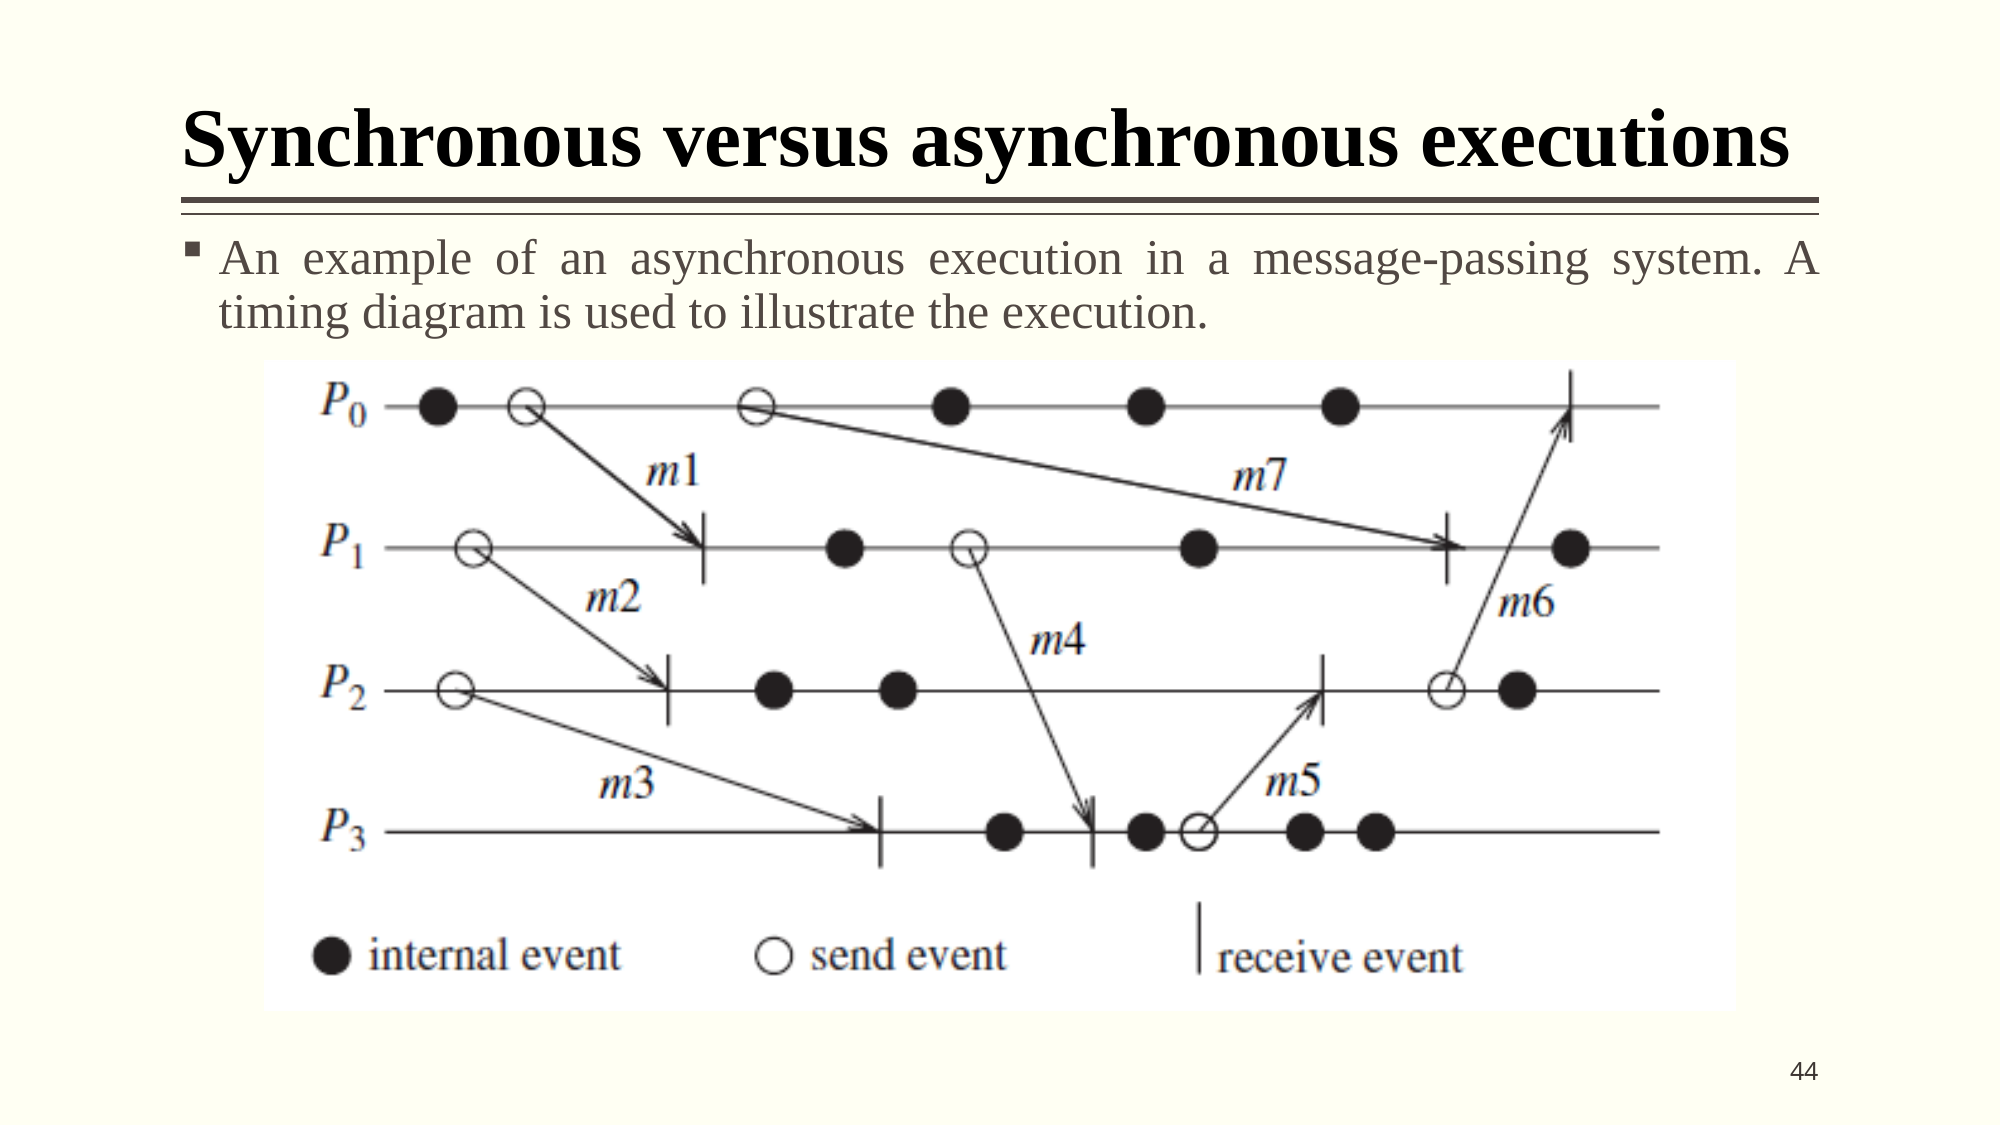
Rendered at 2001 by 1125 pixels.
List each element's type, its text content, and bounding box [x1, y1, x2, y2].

title Synchronous versus asynchronous executions [181, 83, 1819, 193]
picture [264, 360, 1736, 1011]
list An example of an asynchronous execution in a message-passing system. A timing diagram is used to illustrate the execution. [181, 224, 1819, 1043]
slide_number 44 [1518, 1042, 1819, 1103]
